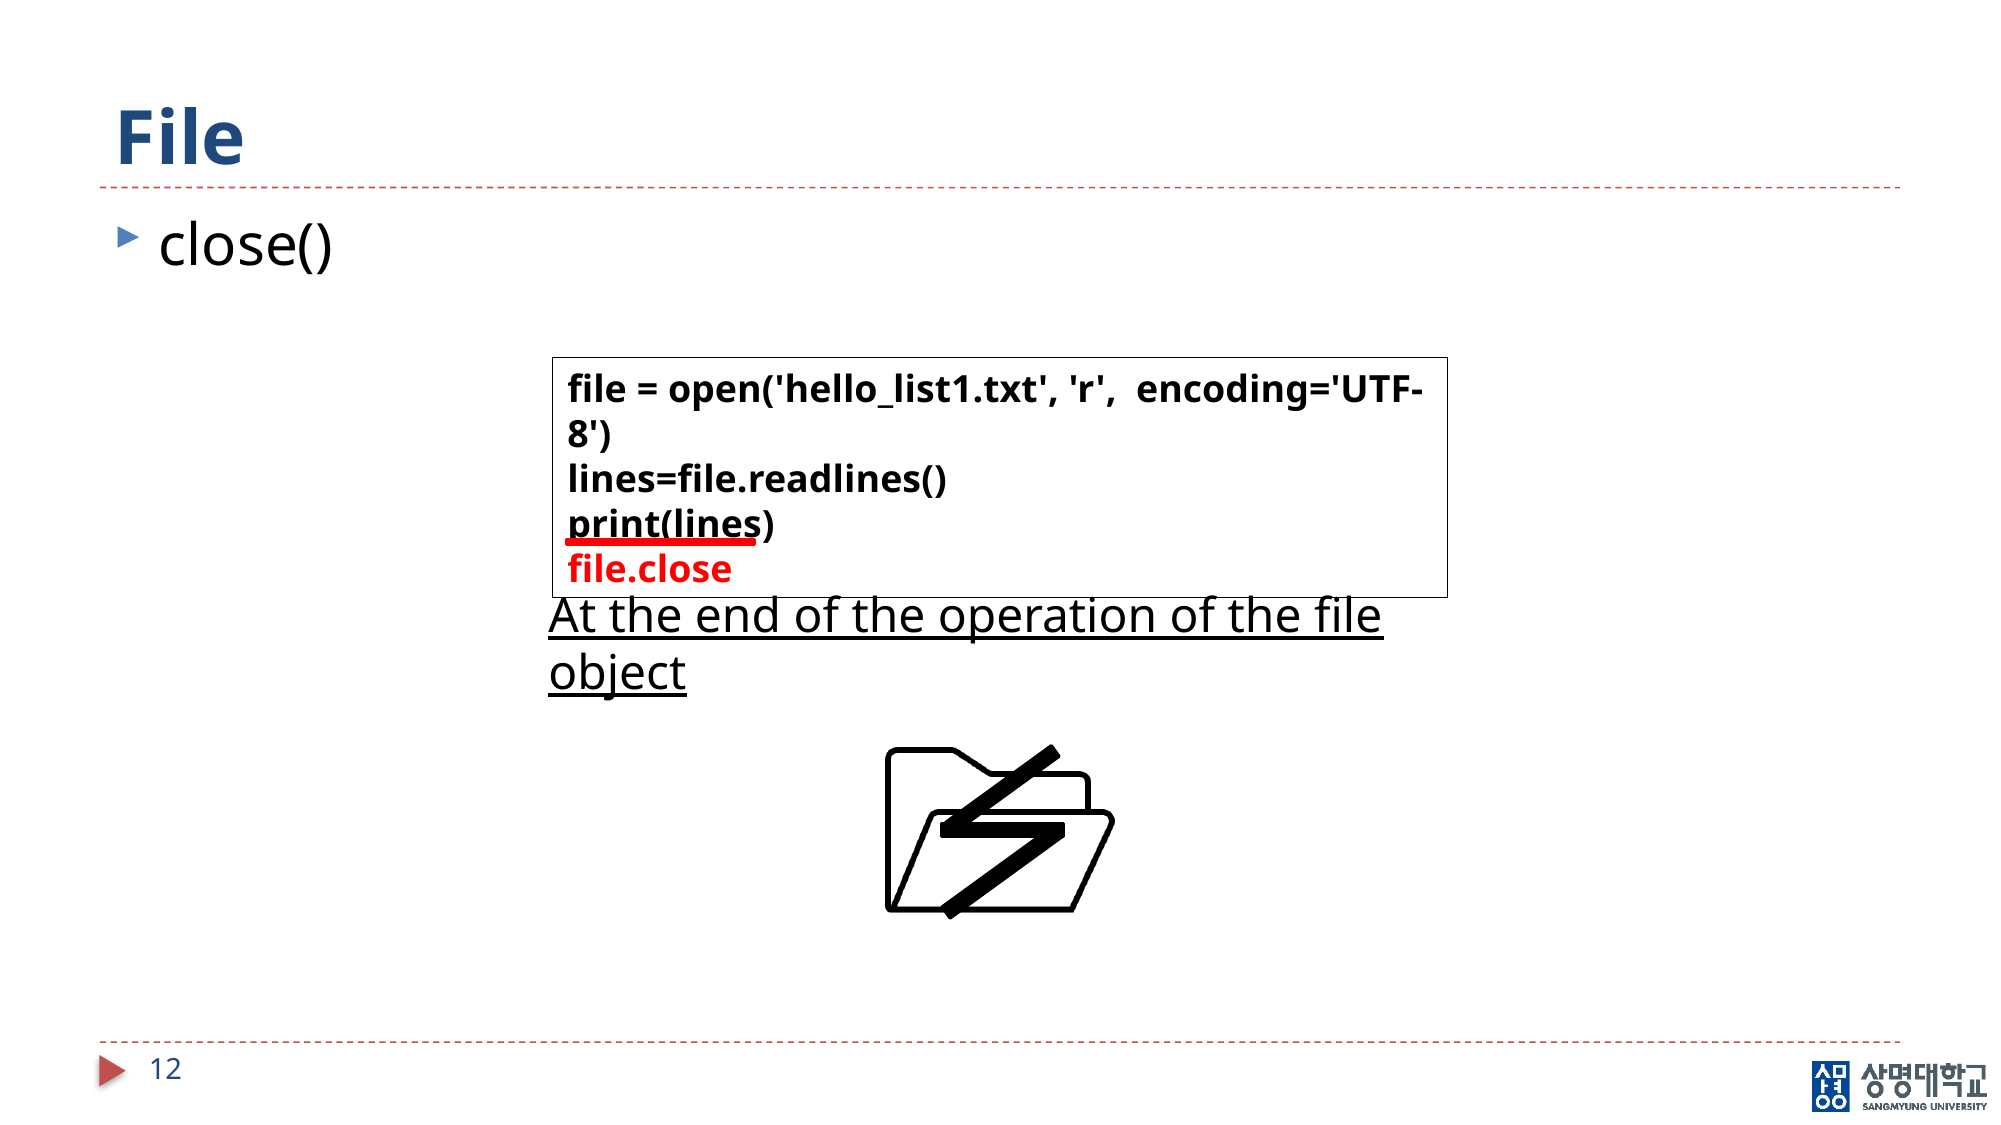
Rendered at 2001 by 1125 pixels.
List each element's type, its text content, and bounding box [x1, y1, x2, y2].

picture [857, 688, 1141, 971]
picture [1812, 1061, 1987, 1112]
text_box [565, 538, 756, 546]
text_box At the end of the operation of the file object [533, 577, 1464, 707]
slide_number 12 [133, 1042, 568, 1103]
title File [99, 24, 1900, 188]
text_box close() [98, 199, 1899, 1010]
